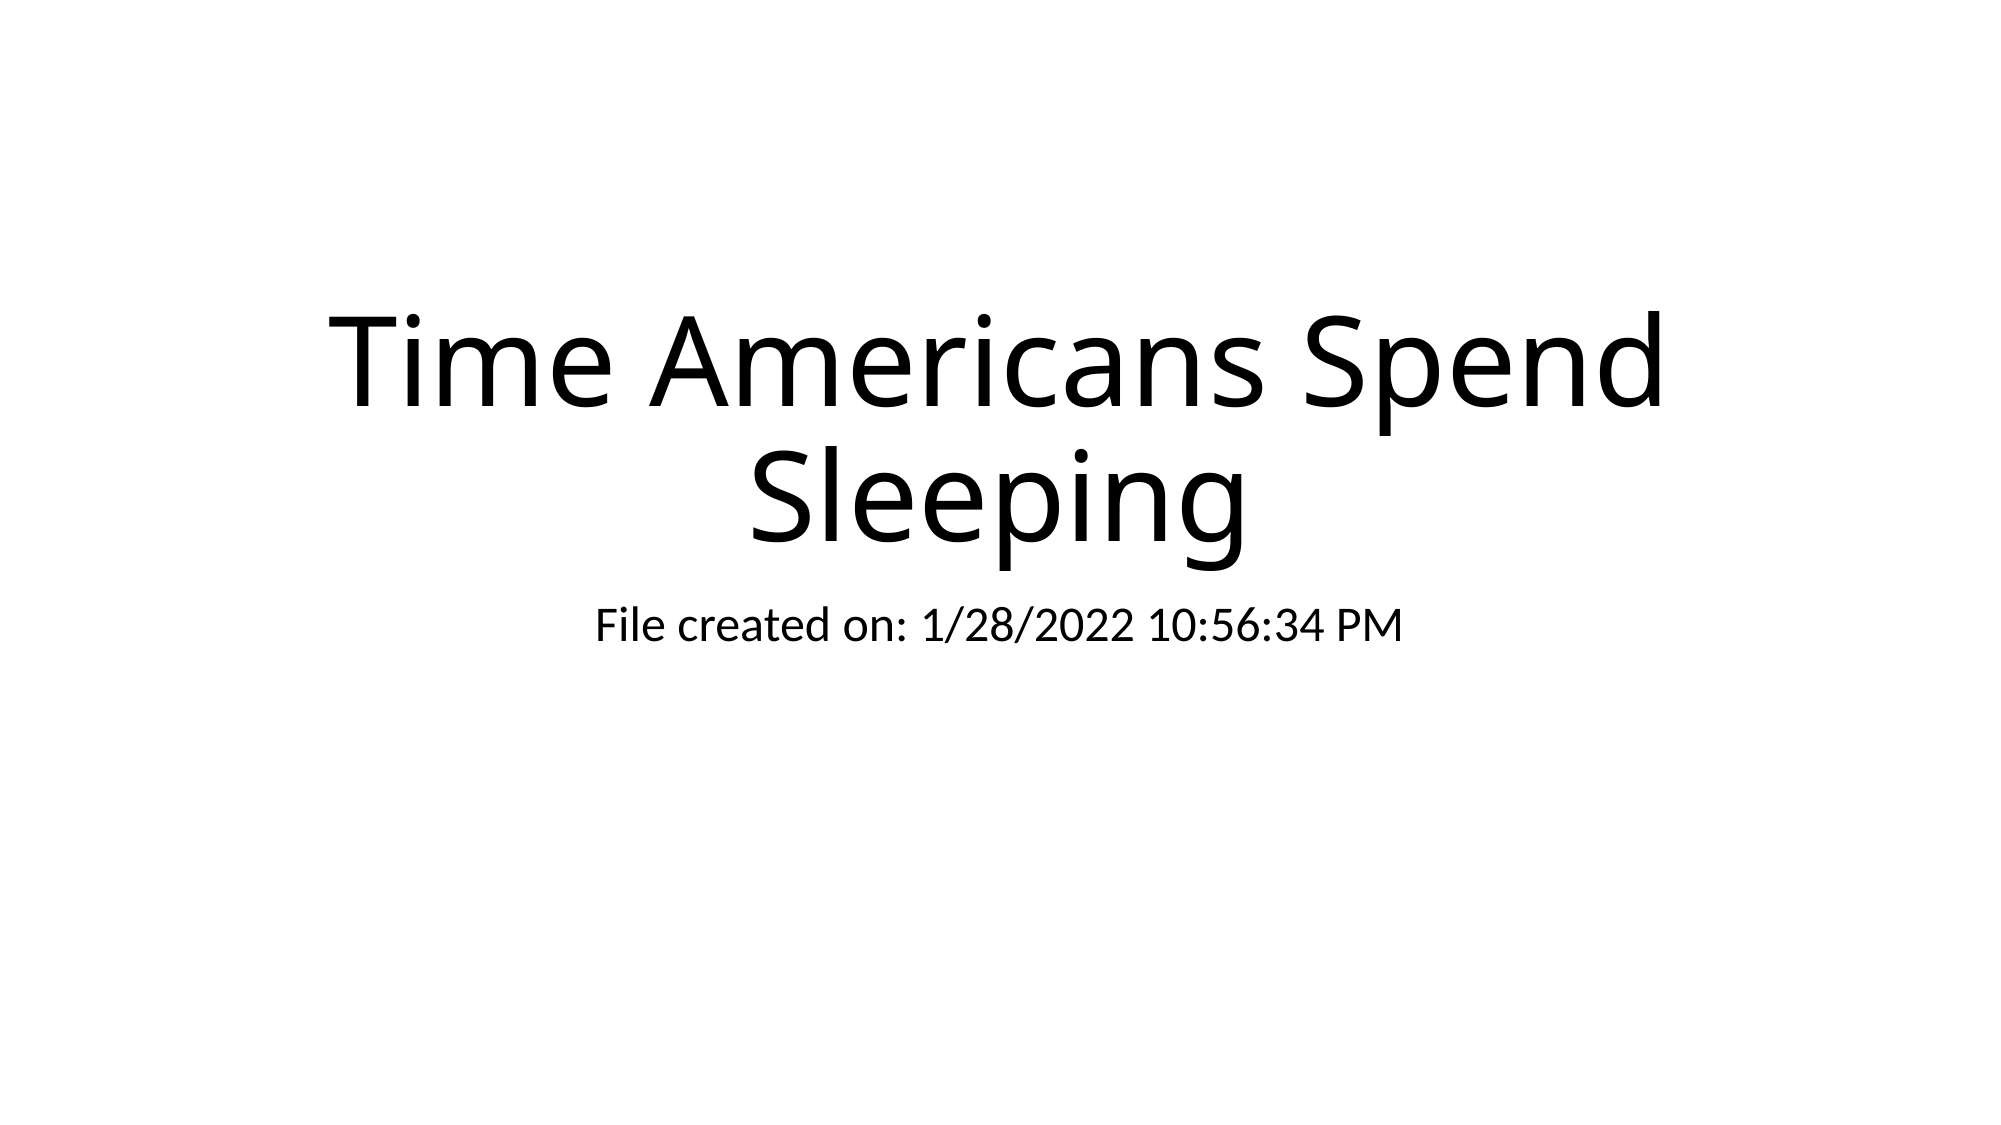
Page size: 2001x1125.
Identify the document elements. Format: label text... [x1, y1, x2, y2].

title Time Americans Spend Sleeping [249, 184, 1750, 576]
subtitle File created on: 1/28/2022 10:56:34 PM [249, 590, 1750, 863]
